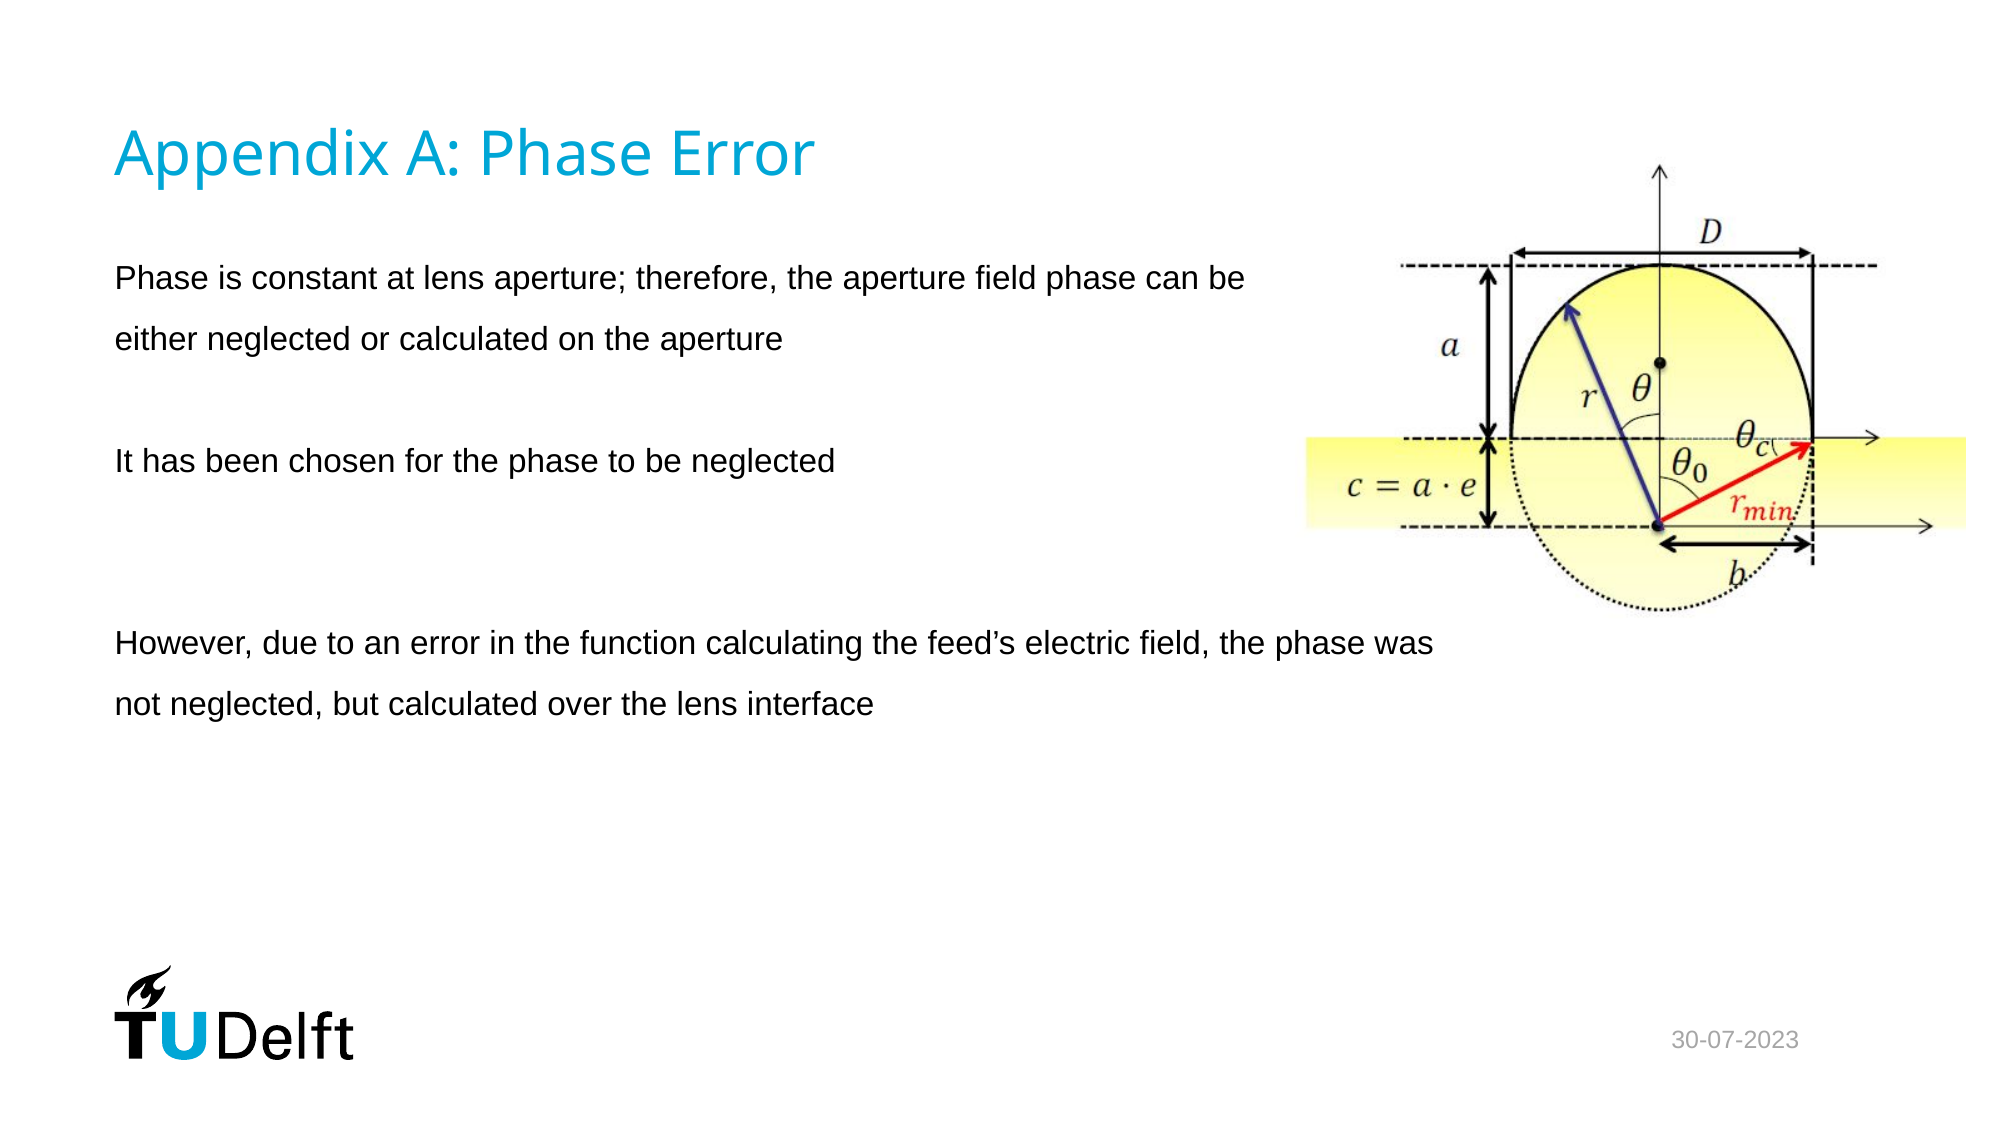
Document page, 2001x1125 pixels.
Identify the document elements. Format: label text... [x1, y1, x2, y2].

title Appendix A: Phase Error [114, 121, 1883, 203]
text_box 30-07-2023 [1605, 1023, 1800, 1054]
picture [1295, 136, 1966, 619]
